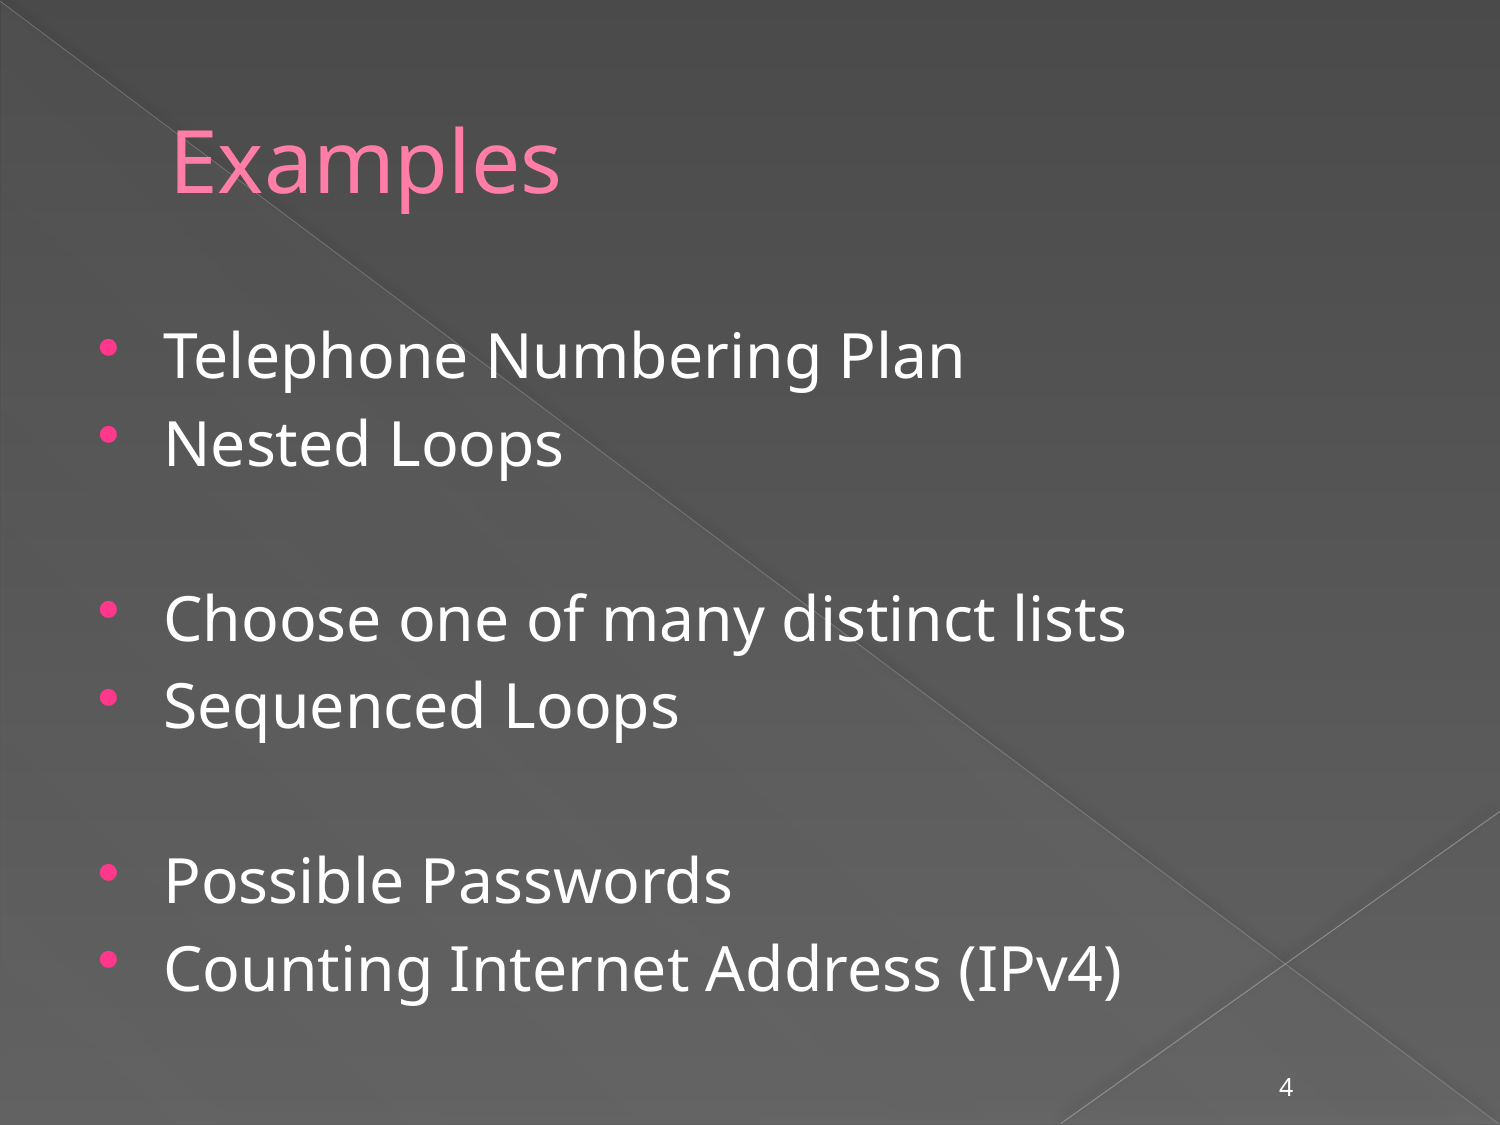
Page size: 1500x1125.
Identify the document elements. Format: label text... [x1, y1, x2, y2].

title Examples [75, 43, 1425, 274]
list Telephone Numbering Plan Nested Loops Choose one of many distinct lists Sequenced Loops Possible Passwords Counting Internet Address (IPv4) [75, 308, 1425, 1125]
slide_number 4 [1245, 1063, 1328, 1113]
